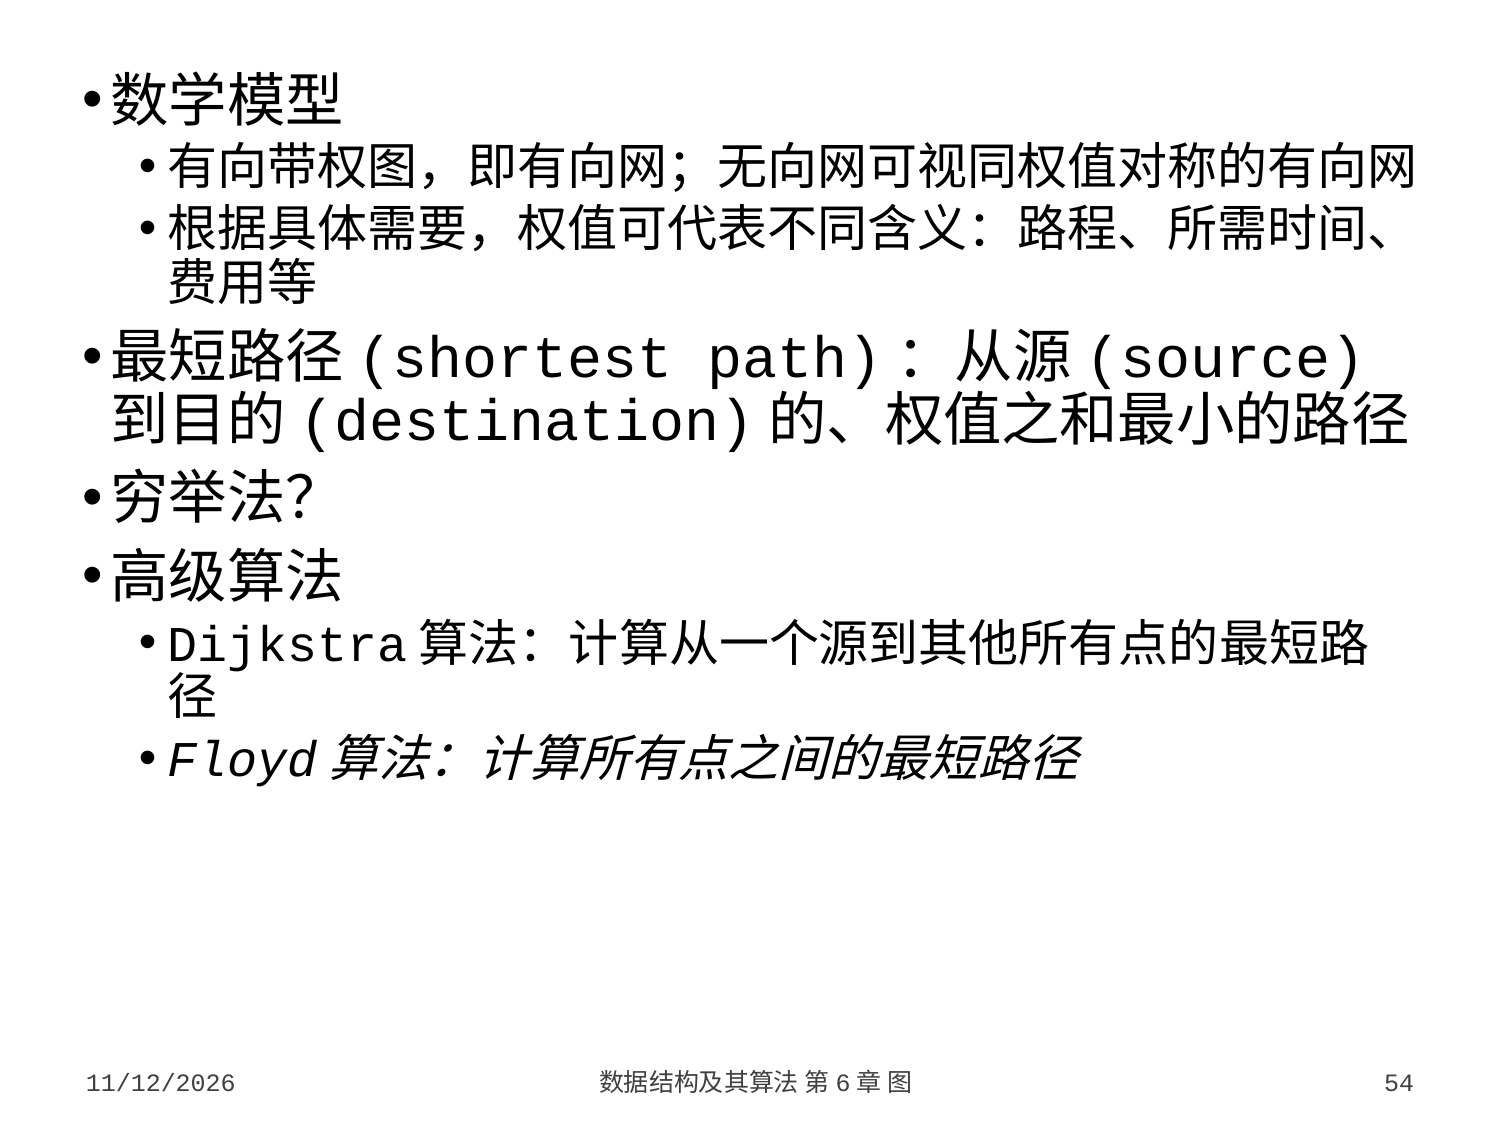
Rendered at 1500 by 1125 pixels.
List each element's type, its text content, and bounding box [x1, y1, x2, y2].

list 数学模型 有向带权图，即有向网；无向网可视同权值对称的有向网 根据具体需要，权值可代表不同含义：路程、所需时间、费用等 最短路径(shortest path)：从源(source)到目的(destination)的、权值之和最小的路径 穷举法？ 高级算法 Dijkstra算法：计算从一个源到其他所有点的最短路径 Floyd算法：计算所有点之间的最短路径 [70, 58, 1430, 1022]
slide_number 54 [1251, 1045, 1430, 1105]
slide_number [70, 1045, 260, 1105]
footer 数据结构及其算法 第6章 图 [277, 1045, 1235, 1105]
